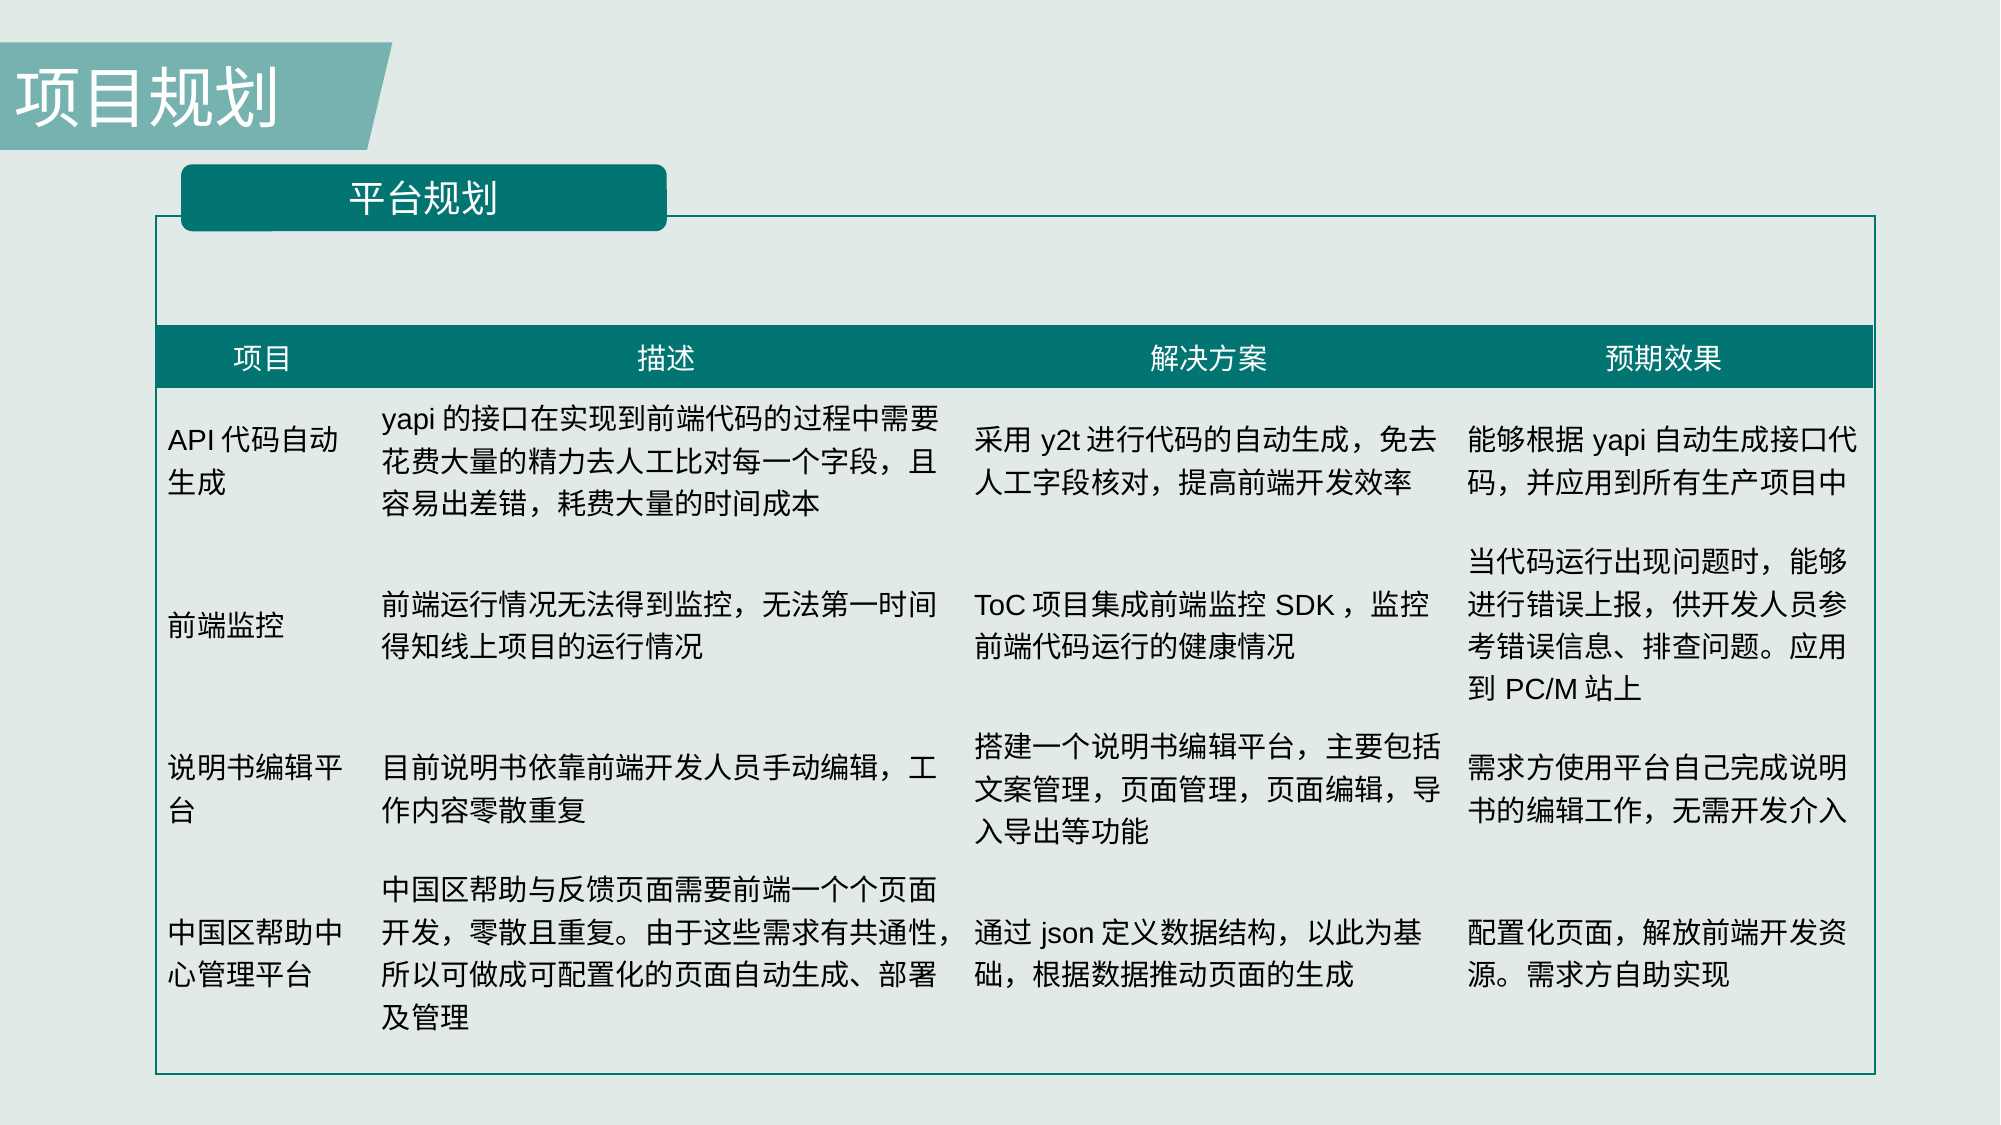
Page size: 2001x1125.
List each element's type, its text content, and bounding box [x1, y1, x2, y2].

table_cell 前端监控 [156, 531, 370, 716]
text_box 平台规划 [180, 163, 668, 233]
table_cell ToC项目集成前端监控SDK，监控前端代码运行的健康情况 [962, 531, 1456, 716]
table_cell 搭建一个说明书编辑平台，主要包括文案管理，页面管理，页面编辑，导入导出等功能 [962, 716, 1456, 859]
table_cell 当代码运行出现问题时，能够进行错误上报，供开发人员参考错误信息、排查问题。应用到PC/M站上 [1456, 531, 1873, 716]
table_header 描述 [370, 325, 962, 388]
table_cell API代码自动生成 [156, 388, 370, 531]
table_cell yapi的接口在实现到前端代码的过程中需要花费大量的精力去人工比对每一个字段，且容易出差错，耗费大量的时间成本 [370, 388, 962, 531]
table_header 预期效果 [1456, 325, 1873, 388]
table_cell 需求方使用平台自己完成说明书的编辑工作，无需开发介入 [1456, 716, 1873, 859]
table_cell 说明书编辑平台 [156, 716, 370, 859]
table_cell 目前说明书依靠前端开发人员手动编辑，工作内容零散重复 [370, 716, 962, 859]
table_cell 配置化页面，解放前端开发资源。需求方自助实现 [1456, 859, 1873, 1044]
table_cell 中国区帮助中心管理平台 [156, 859, 370, 1044]
table_header 项目 [156, 325, 370, 388]
table_cell 能够根据yapi自动生成接口代码，并应用到所有生产项目中 [1456, 388, 1873, 531]
table_cell 前端运行情况无法得到监控，无法第一时间得知线上项目的运行情况 [370, 531, 962, 716]
text_box 项目规划 [0, 41, 394, 151]
table_cell 中国区帮助与反馈页面需要前端一个个页面开发，零散且重复。由于这些需求有共通性，所以可做成可配置化的页面自动生成、部署及管理 [370, 859, 962, 1044]
text_box [155, 215, 1876, 1075]
table_cell 采用y2t进行代码的自动生成，免去人工字段核对，提高前端开发效率 [962, 388, 1456, 531]
table_header 解决方案 [962, 325, 1456, 388]
table_cell 通过json定义数据结构，以此为基础，根据数据推动页面的生成 [962, 859, 1456, 1044]
